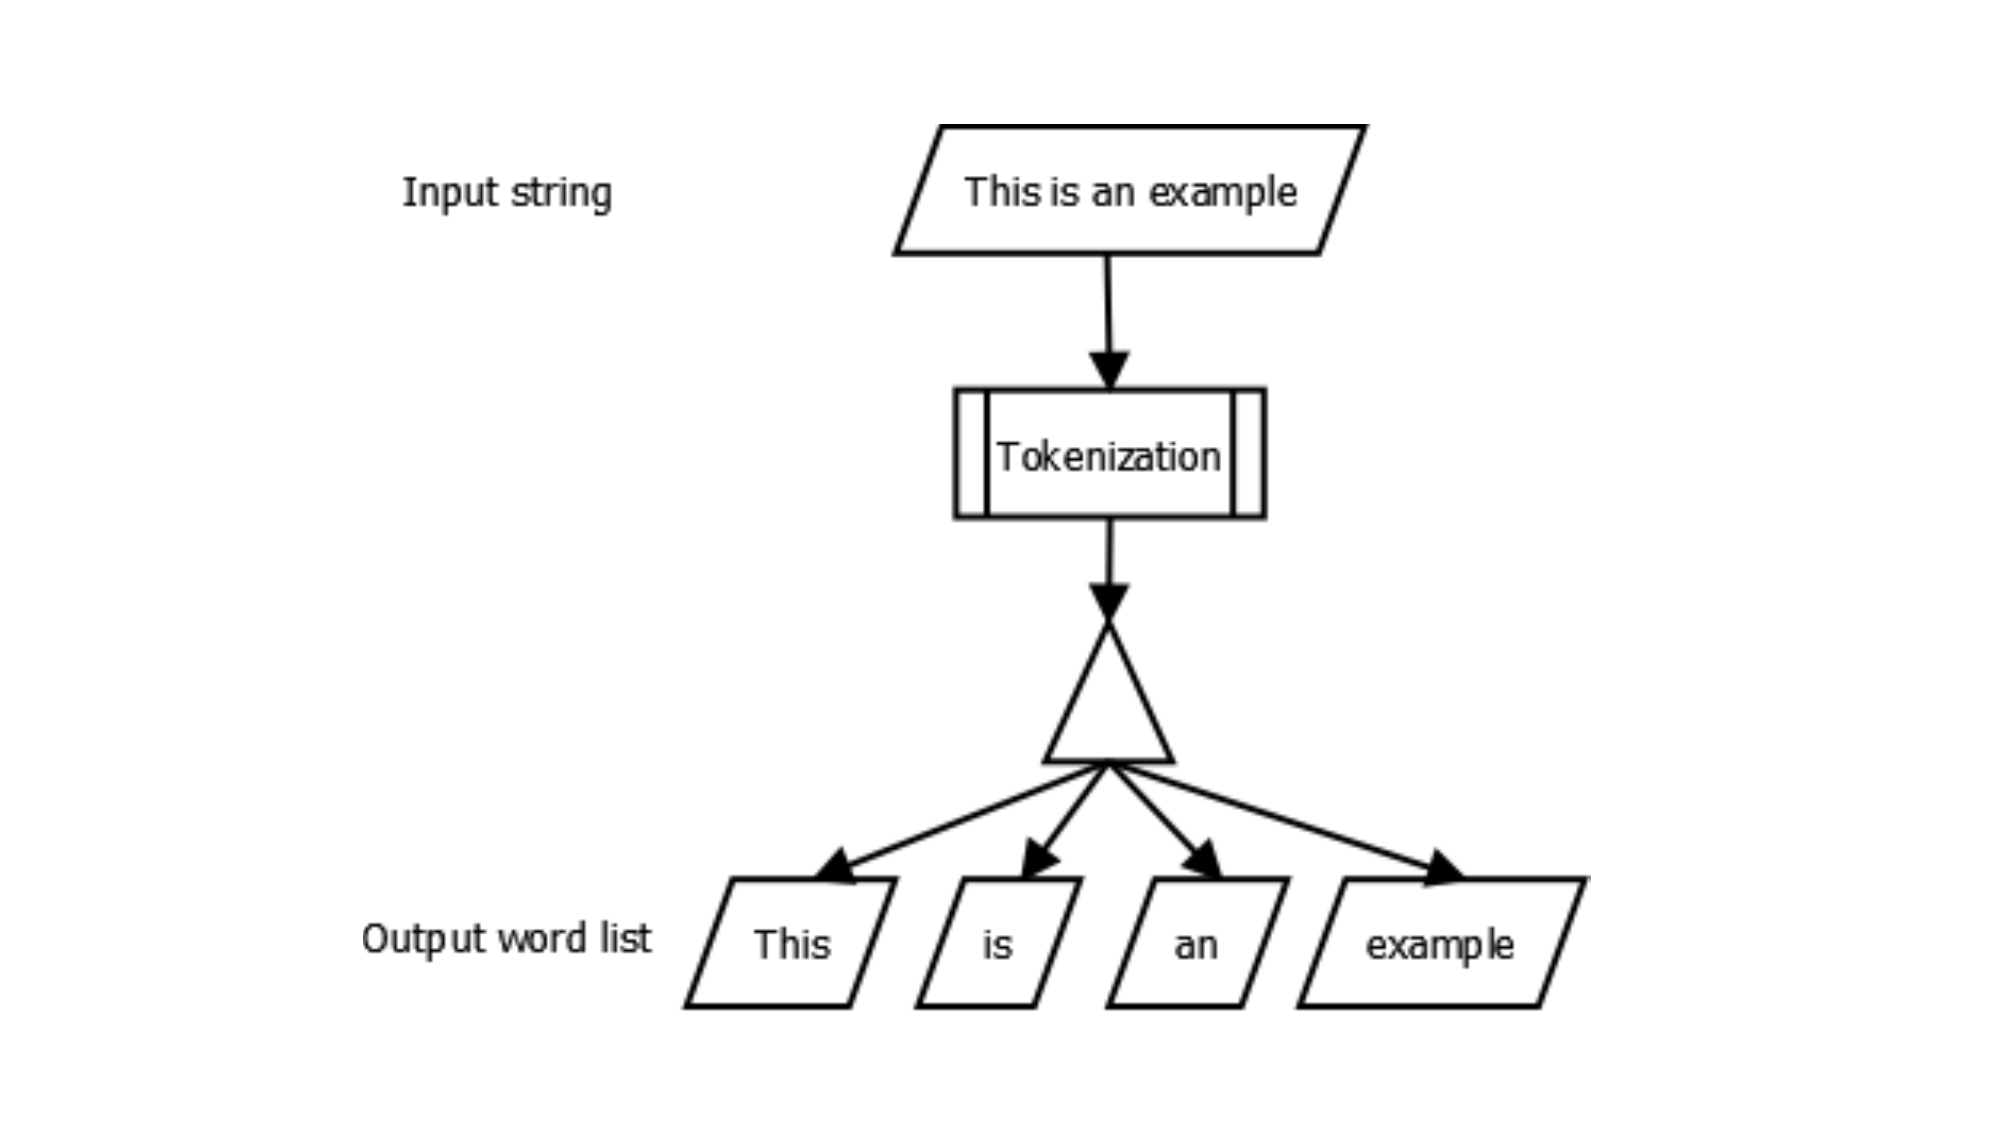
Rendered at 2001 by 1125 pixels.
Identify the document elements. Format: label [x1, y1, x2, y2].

list [363, 124, 1591, 1014]
